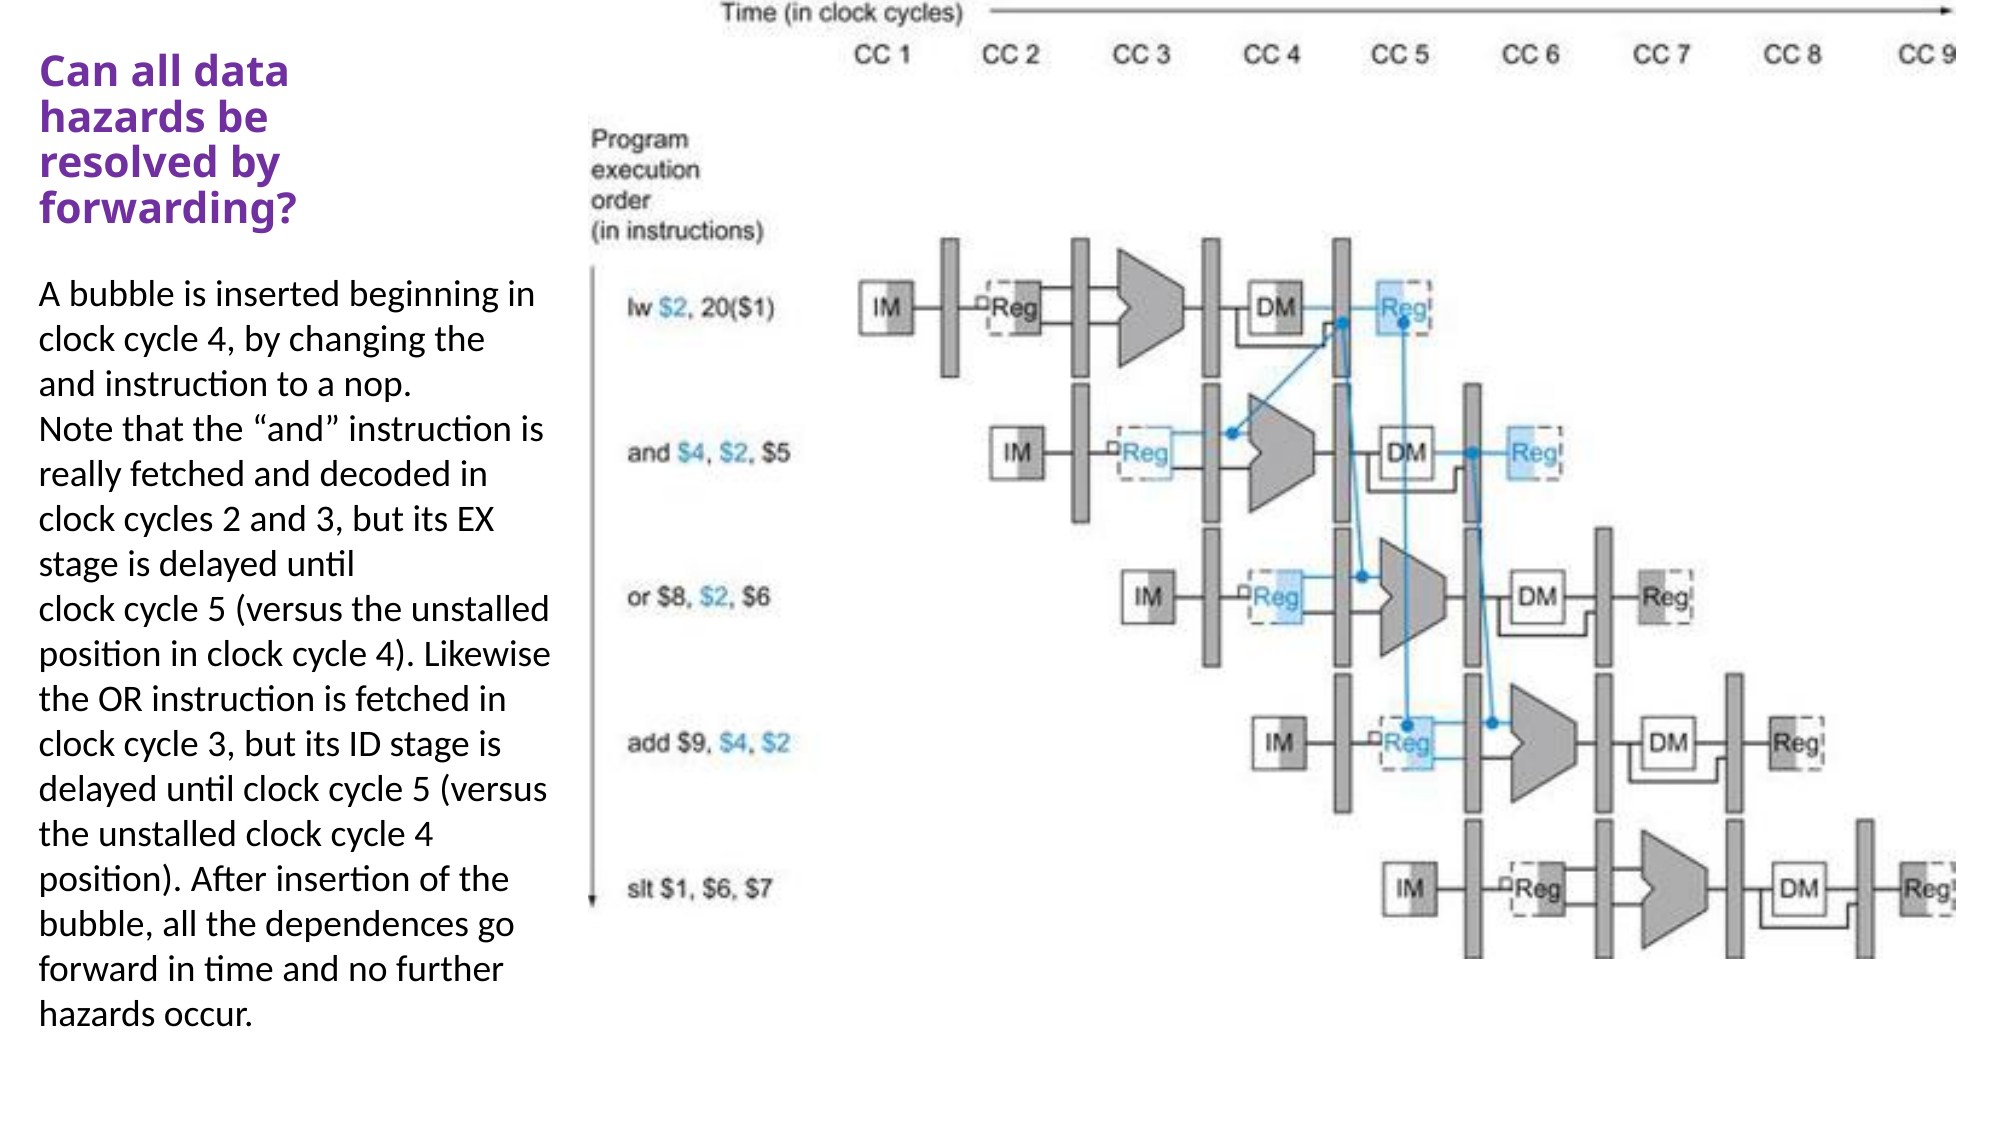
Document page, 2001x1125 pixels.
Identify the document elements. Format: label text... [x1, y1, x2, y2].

title Can all data hazards be resolved by forwarding? [23, 21, 314, 261]
text_box A bubble is inserted beginning in clock cycle 4, by changing the and instruction to a nop. Note that the “and” instruction is really fetched and decoded in clock cycles 2 and 3, but its EX stage is delayed until clock cycle 5 (versus the unstalled position in clock cycle 4). Likewise the OR instruction is fetched in clock cycle 3, but its ID stage is delayed until clock cycle 5 (versus the unstalled clock cycle 4 position). After insertion of the bubble, all the dependences go forward in time and no further hazards occur. [23, 261, 589, 1042]
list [588, 0, 1956, 959]
